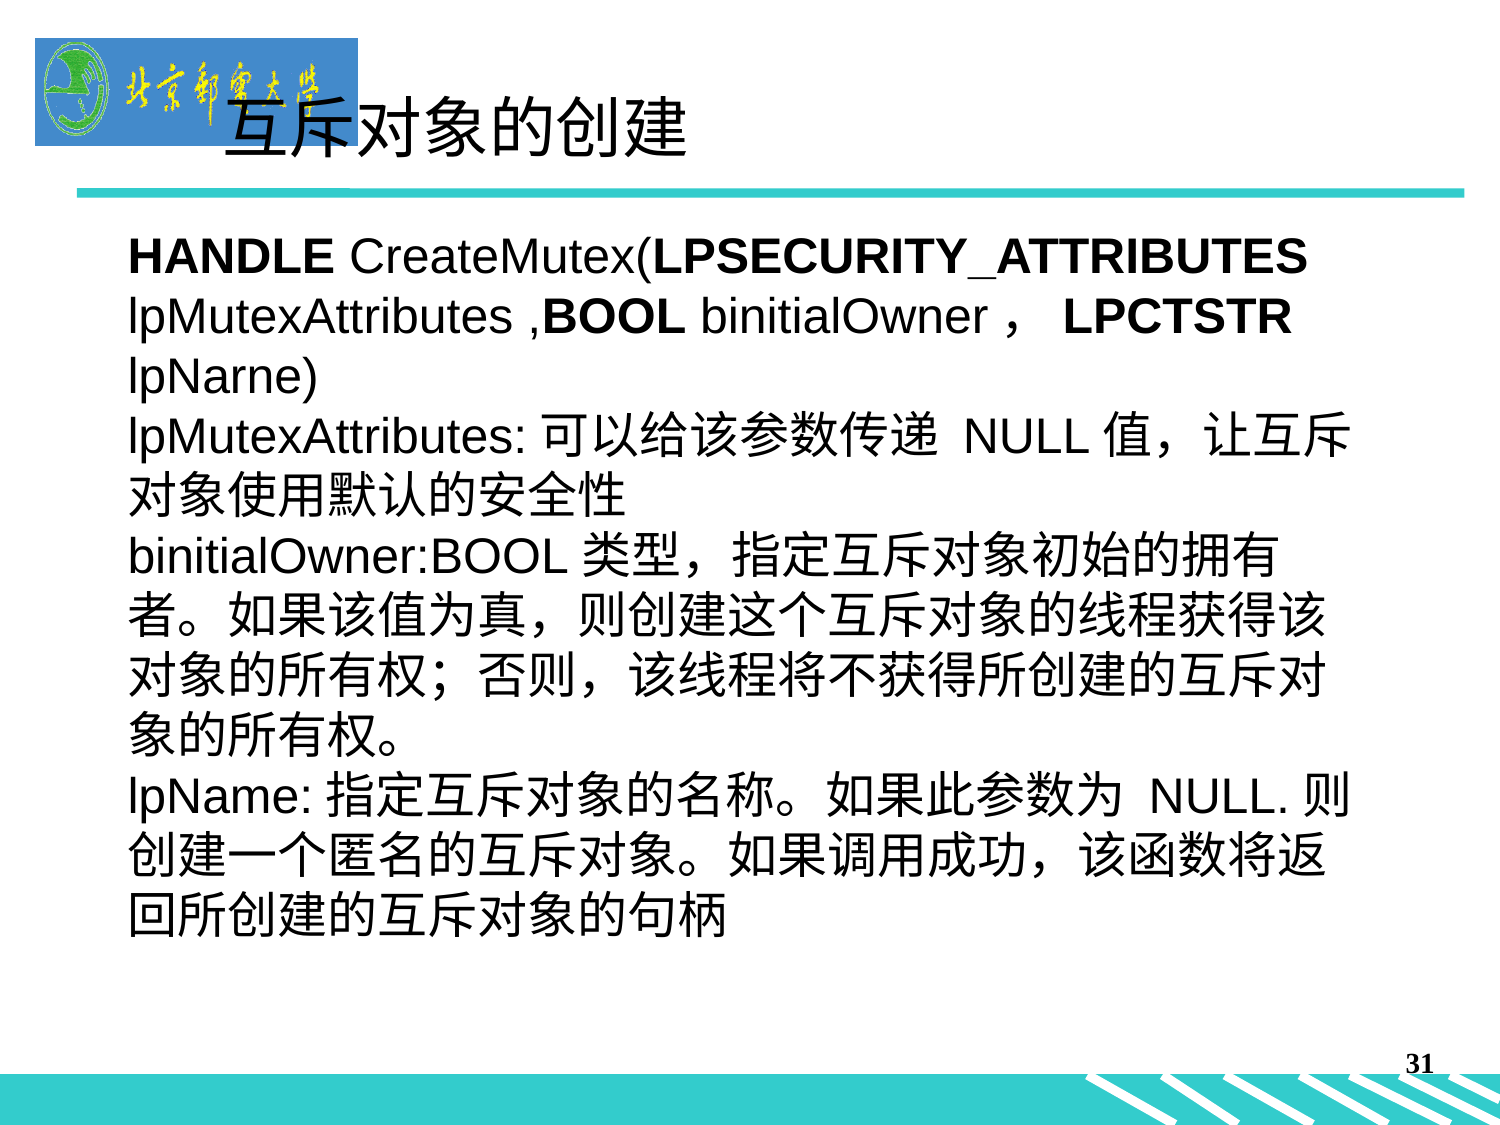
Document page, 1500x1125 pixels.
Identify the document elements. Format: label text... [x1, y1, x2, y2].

picture [34, 37, 358, 146]
title 互斥对象的创建 [207, 66, 1483, 185]
text_box 31 [1137, 1037, 1450, 1113]
list HANDLE CreateMutex(LPSECURITY_ATTRIBUTES lpMutexAttributes ,BOOL binitialOwner，LPCTSTR lpNarne) lpMutexAttributes:可以给该参数传递 NULL值，让互斥对象使用默认的安全性 binitialOwner:BOOL类型，指定互斥对象初始的拥有者。如果该值为真，则创建这个互斥对象的线程获得该对象的所有权；否则，该线程将不获得所创建的互斥对象的所有权。 lpName:指定互斥对象的名称。如果此参数为 NULL.则创建一个匿名的互斥对象。如果调用成功，该函数将返回所创建的互斥对象的句柄 [112, 216, 1388, 973]
